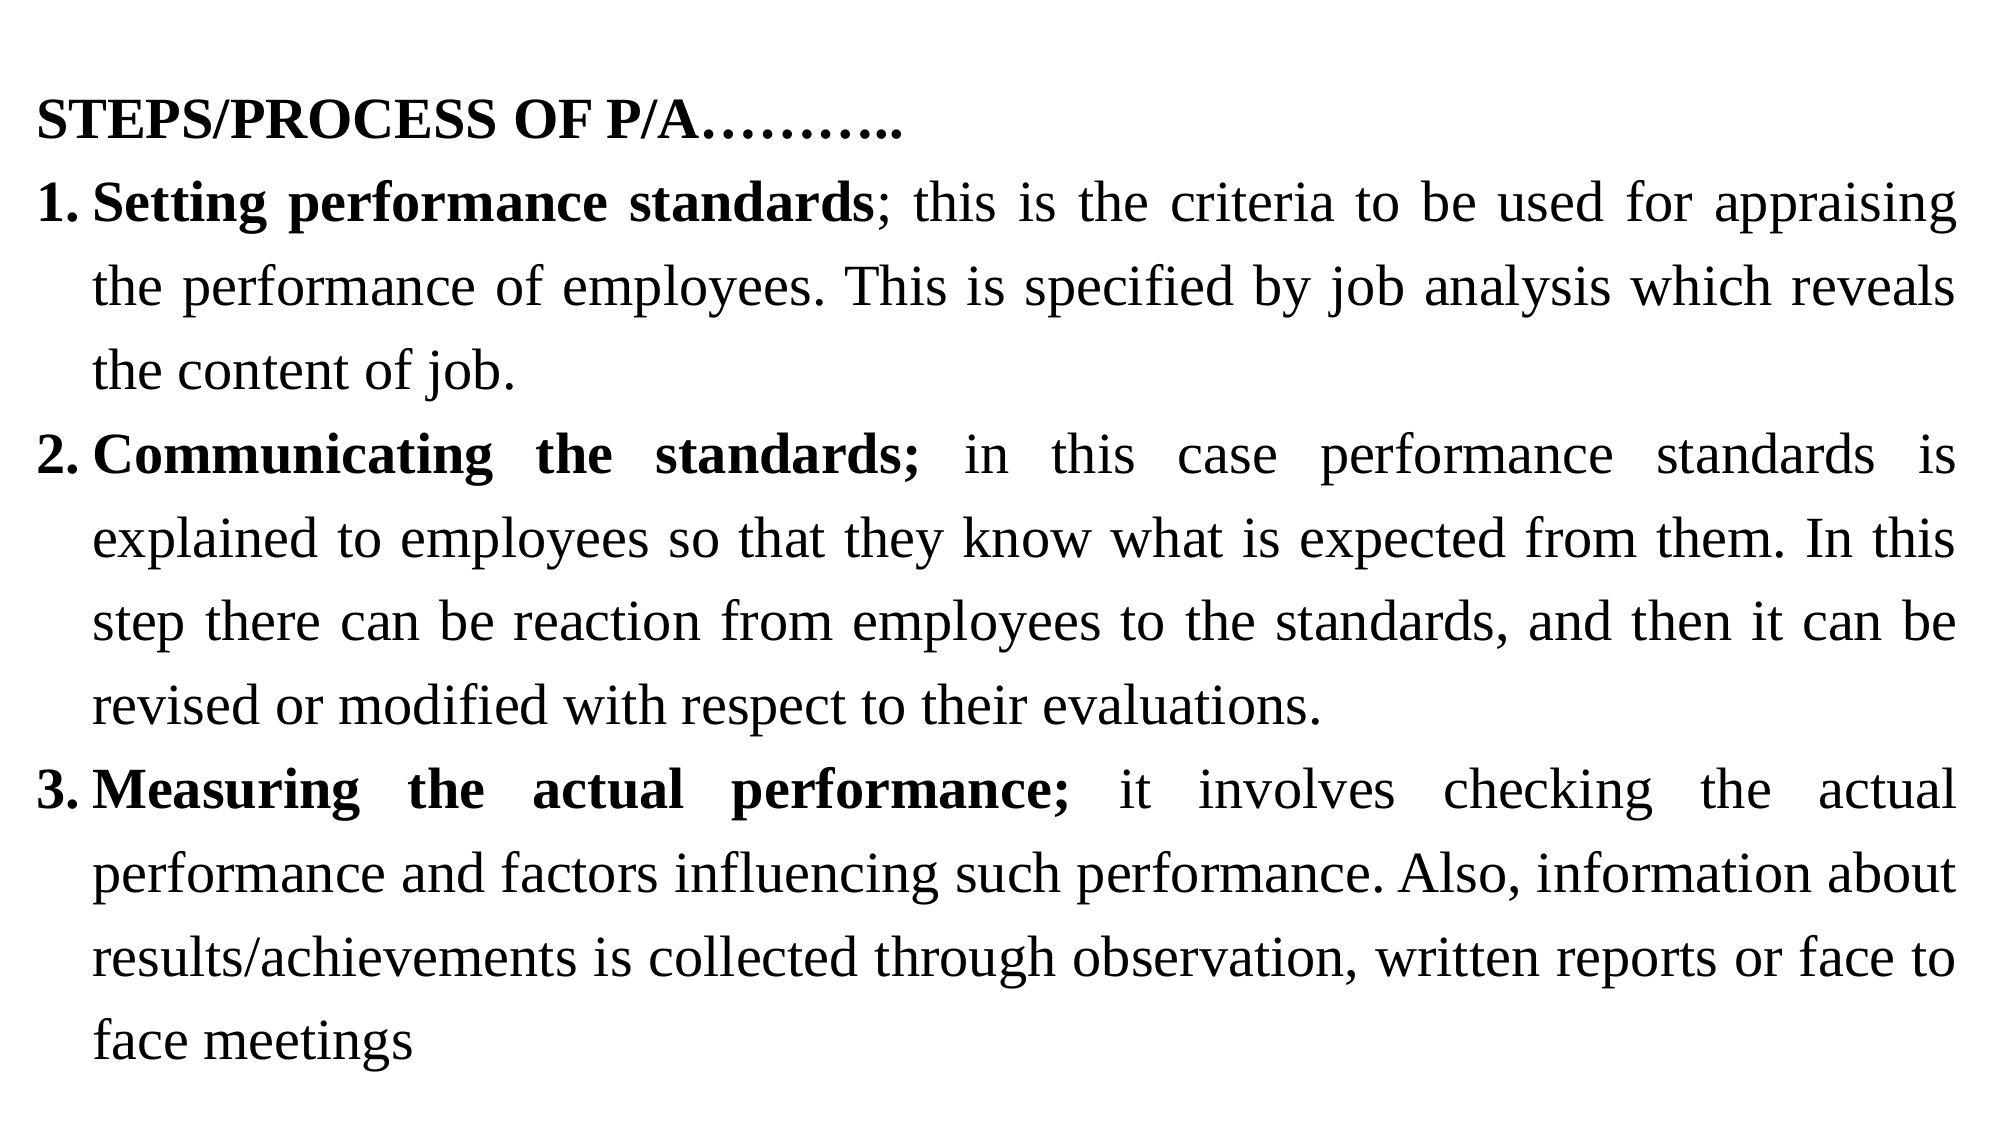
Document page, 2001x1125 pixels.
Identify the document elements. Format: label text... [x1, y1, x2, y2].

list STEPS/PROCESS OF P/A……….. Setting performance standards; this is the criteria to be used for appraising the performance of employees. This is specified by job analysis which reveals the content of job. Communicating the standards; in this case performance standards is explained to employees so that they know what is expected from them. In this step there can be reaction from employees to the standards, and then it can be revised or modified with respect to their evaluations. Measuring the actual performance; it involves checking the actual performance and factors influencing such performance. Also, information about results/achievements is collected through observation, written reports or face to face meetings [21, 37, 1974, 1095]
